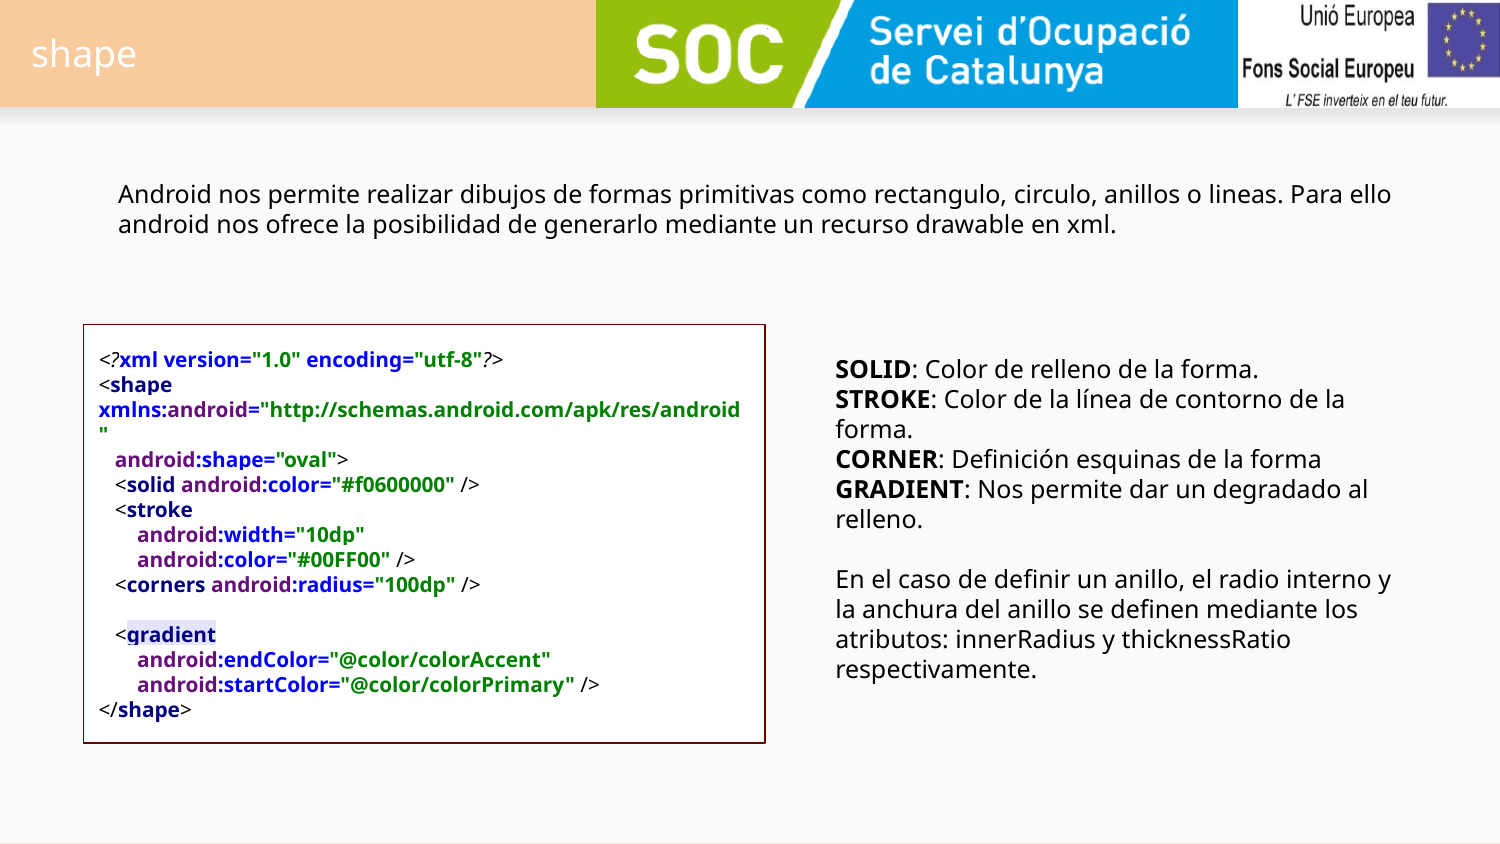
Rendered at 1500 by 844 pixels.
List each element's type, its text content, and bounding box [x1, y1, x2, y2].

picture [1239, 0, 1500, 108]
text_box Android nos permite realizar dibujos de formas primitivas como rectangulo, circulo, anillos o lineas. Para ello android nos ofrece la posibilidad de generarlo mediante un recurso drawable en xml. [103, 163, 1436, 293]
text_box SOLID: Color de relleno de la forma. STROKE: Color de la línea de contorno de la forma. CORNER: Definición esquinas de la forma GRADIENT: Nos permite dar un degradado al relleno. En el caso de definir un anillo, el radio interno y la anchura del anillo se definen mediante los atributos: innerRadius y thicknessRatio respectivamente. [820, 338, 1411, 743]
picture [596, 102, 805, 108]
title shape [16, 2, 1464, 102]
text_box <?xml version="1.0" encoding="utf-8"?> <shape xmlns:android="http://schemas.android.com/apk/res/android" android:shape="oval"> <solid android:color="#f0600000" /> <stroke android:width="10dp" android:color="#00FF00" /> <corners android:radius="100dp" /> <gradient android:endColor="@color/colorAccent" android:startColor="@color/colorPrimary" /> </shape> [83, 324, 765, 743]
